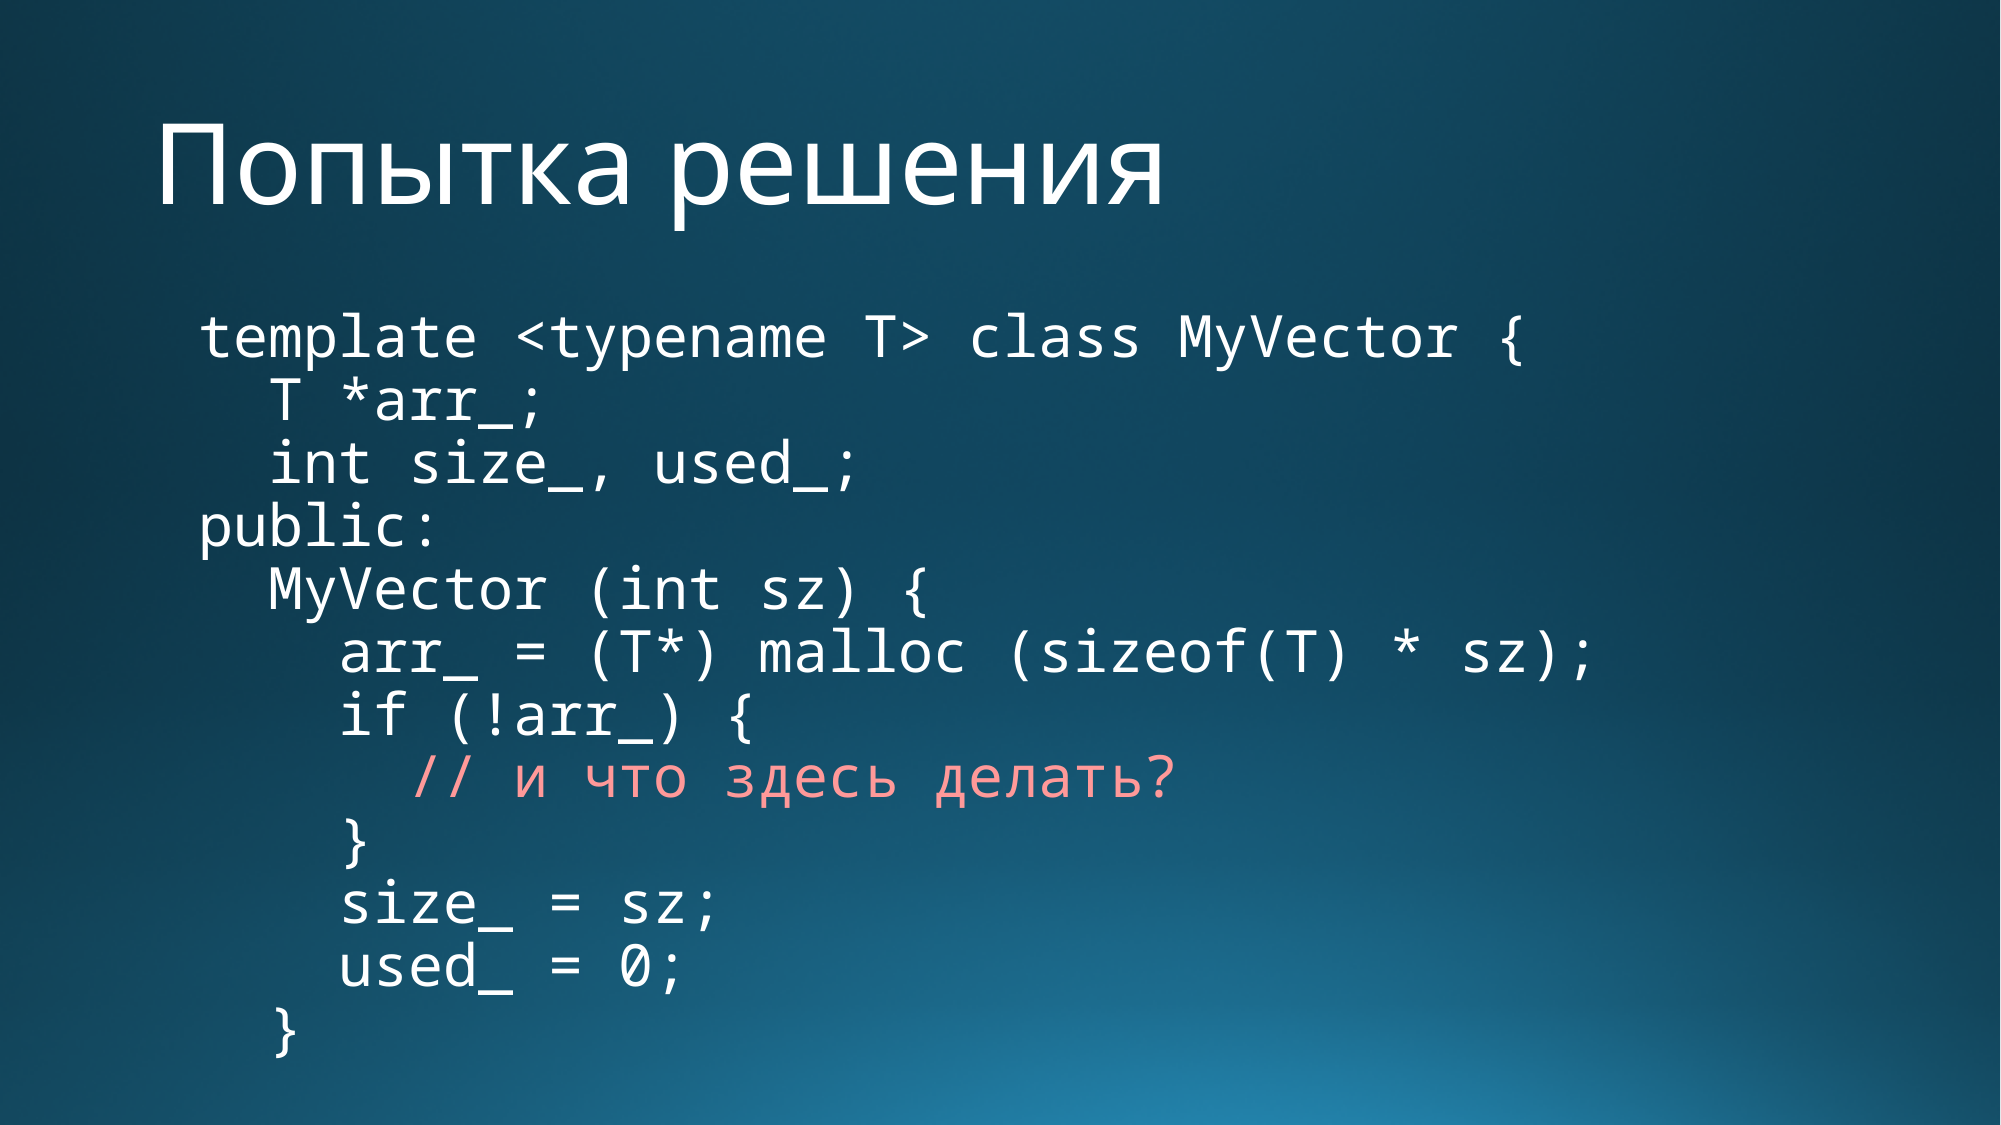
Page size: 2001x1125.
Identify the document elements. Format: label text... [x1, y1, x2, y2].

title Попытка решения [137, 59, 1863, 278]
list template <typename T> class MyVector { T *arr_; int size_, used_; public: MyVector (int sz) { arr_ = (T*) malloc (sizeof(T) * sz); if (!arr_) { // и что здесь делать? } size_ = sz; used_ = 0; } [183, 299, 1863, 1076]
picture [0, 0, 2001, 1125]
